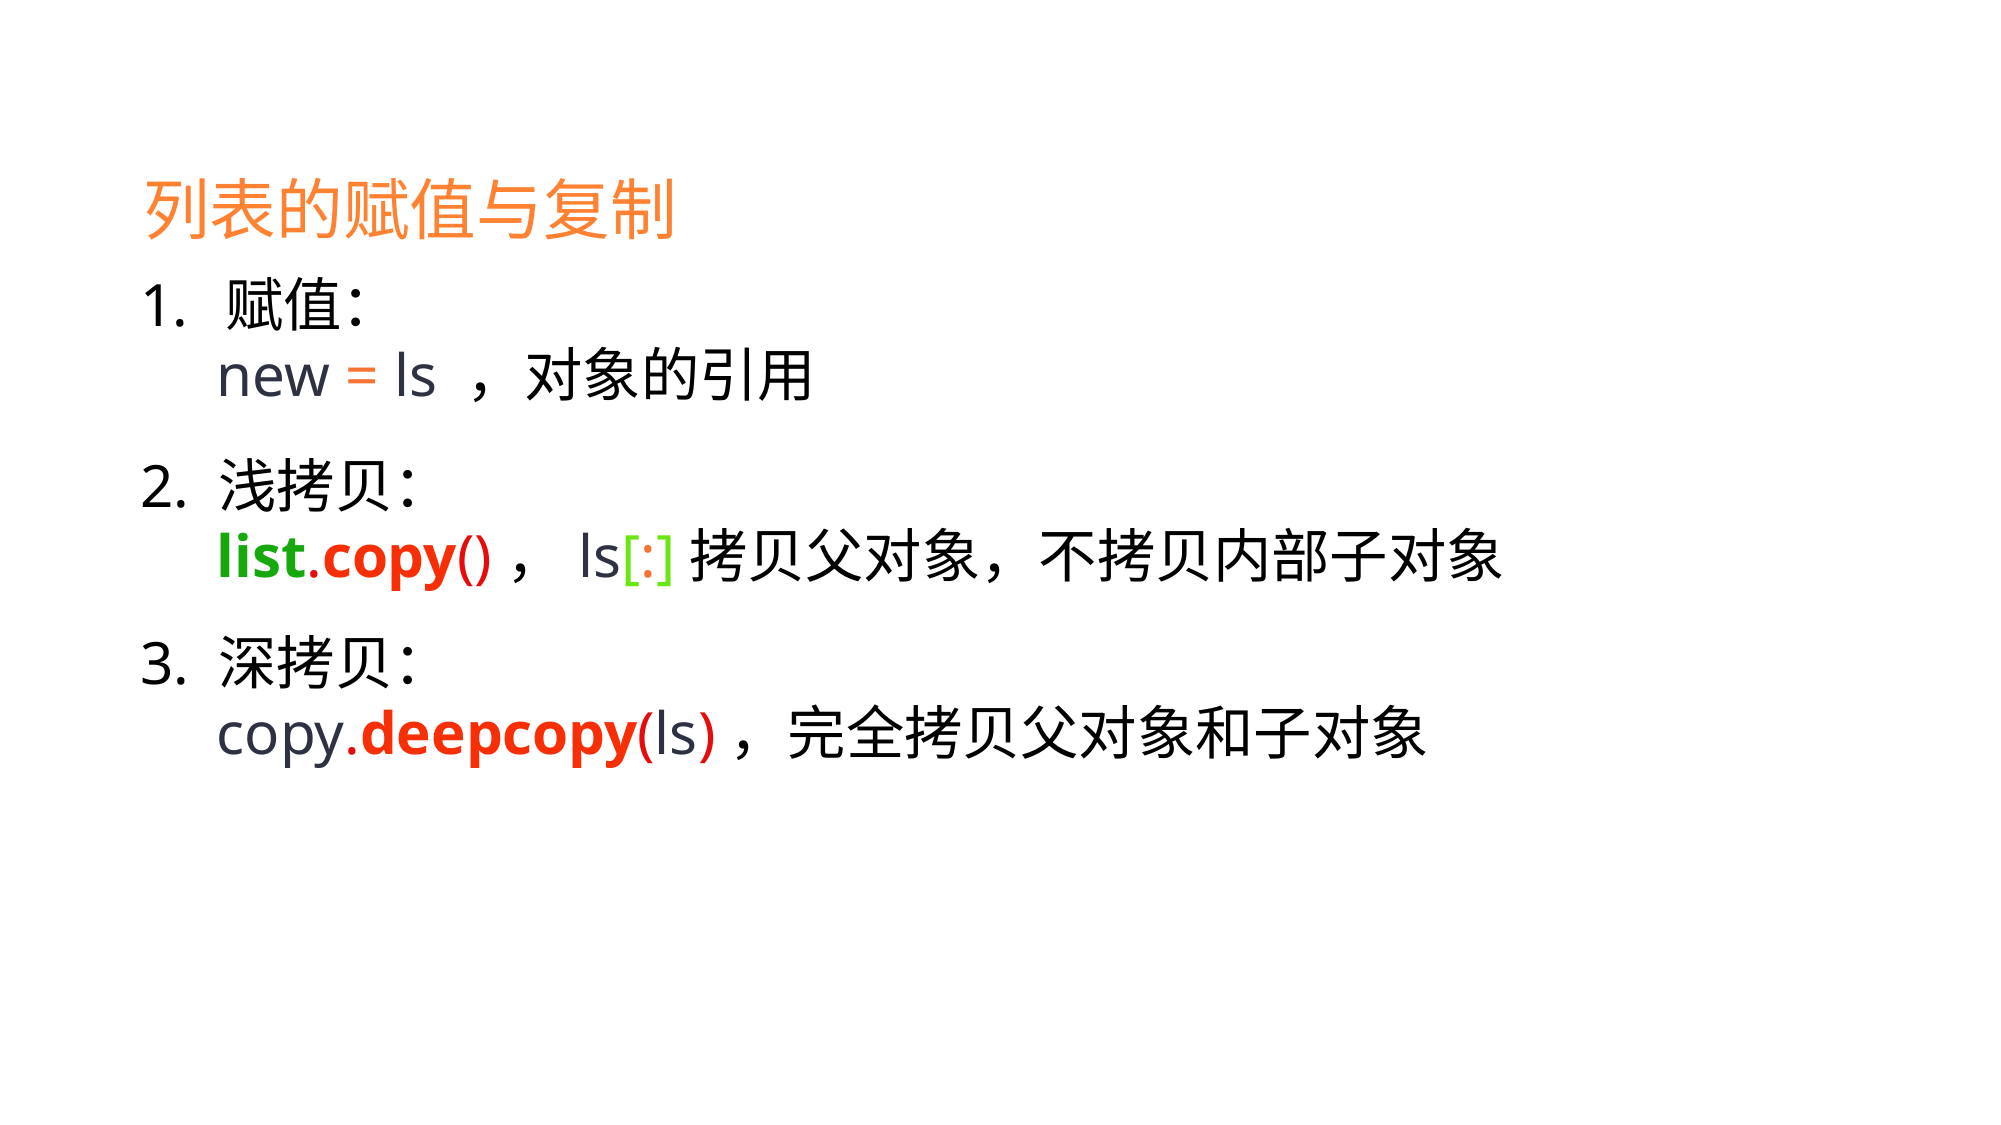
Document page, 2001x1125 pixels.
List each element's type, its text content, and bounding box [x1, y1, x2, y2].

text_box 3. 深拷贝： copy.deepcopy(ls)，完全拷贝父对象和子对象 [125, 618, 1603, 774]
text_box 赋值： new = ls ，对象的引用 [125, 260, 1426, 416]
text_box 列表的赋值与复制 [128, 160, 693, 256]
text_box 2. 浅拷贝： list.copy()，ls[:]拷贝父对象，不拷贝内部子对象 [125, 441, 1756, 597]
